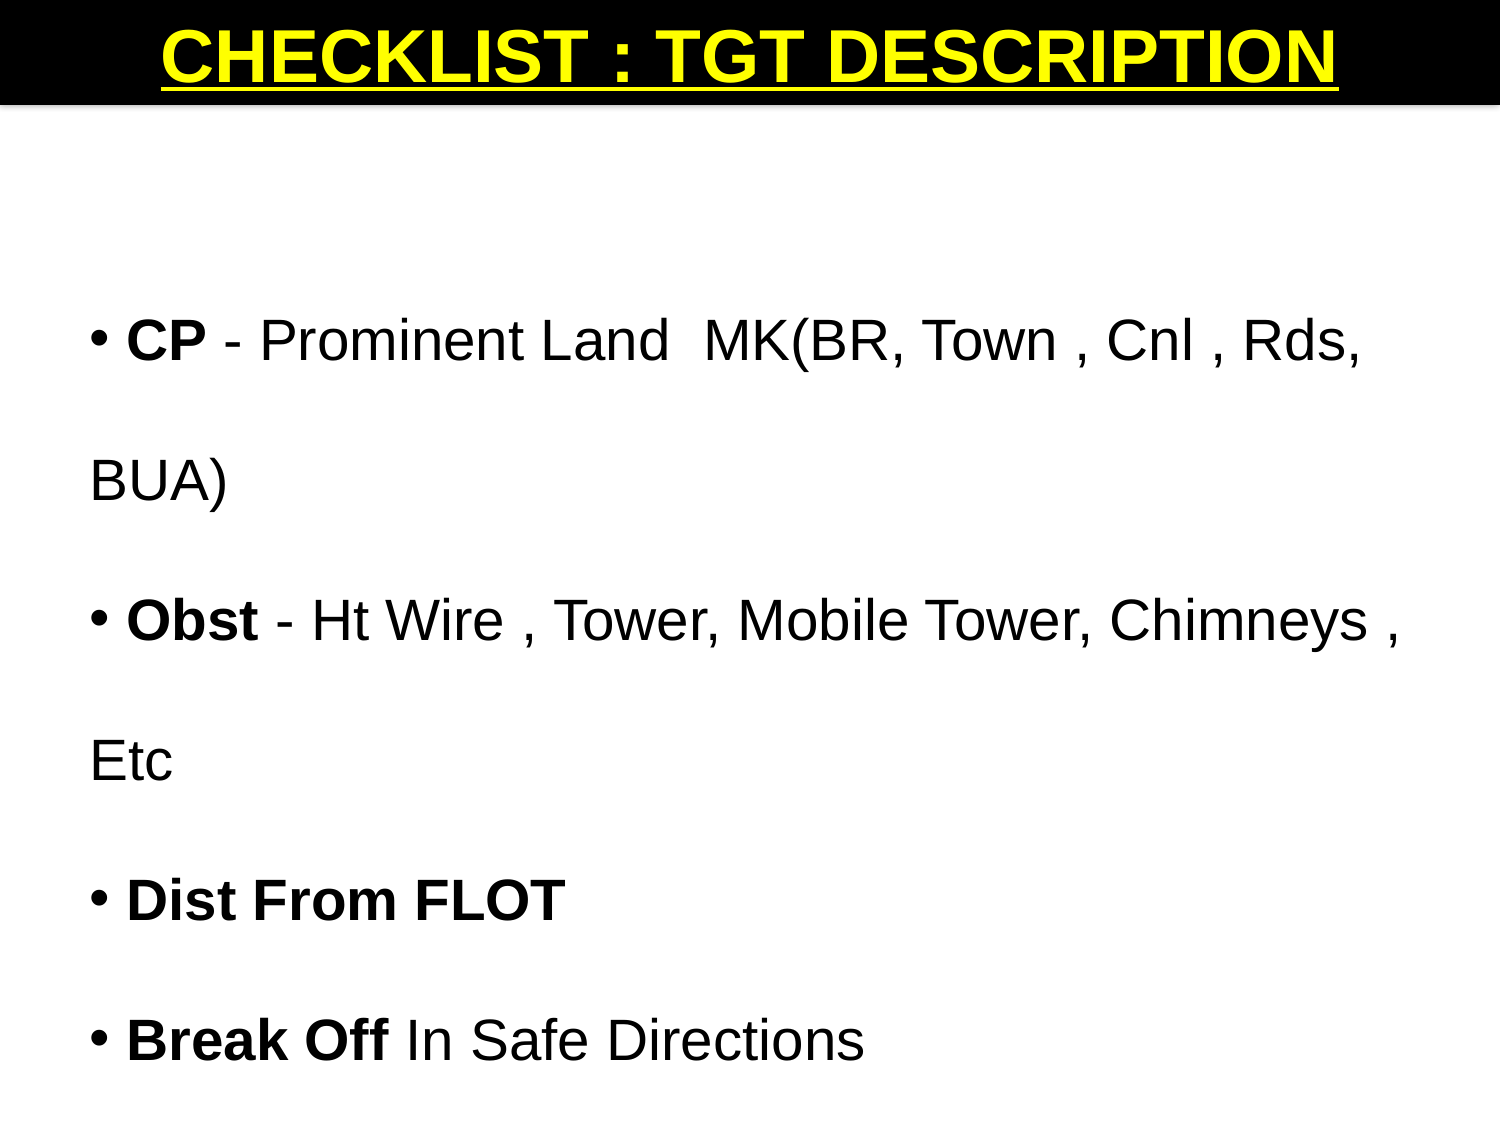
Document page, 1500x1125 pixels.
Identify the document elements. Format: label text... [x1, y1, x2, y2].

text_box CHECKLIST : TGT DESCRIPTION [0, 0, 1500, 105]
text_box CP - Prominent Land MK(BR, Town , Cnl , Rds, BUA) Obst - Ht Wire , Tower, Mobile Tower, Chimneys , Etc Dist From FLOT Break Off In Safe Directions [74, 224, 1438, 1080]
